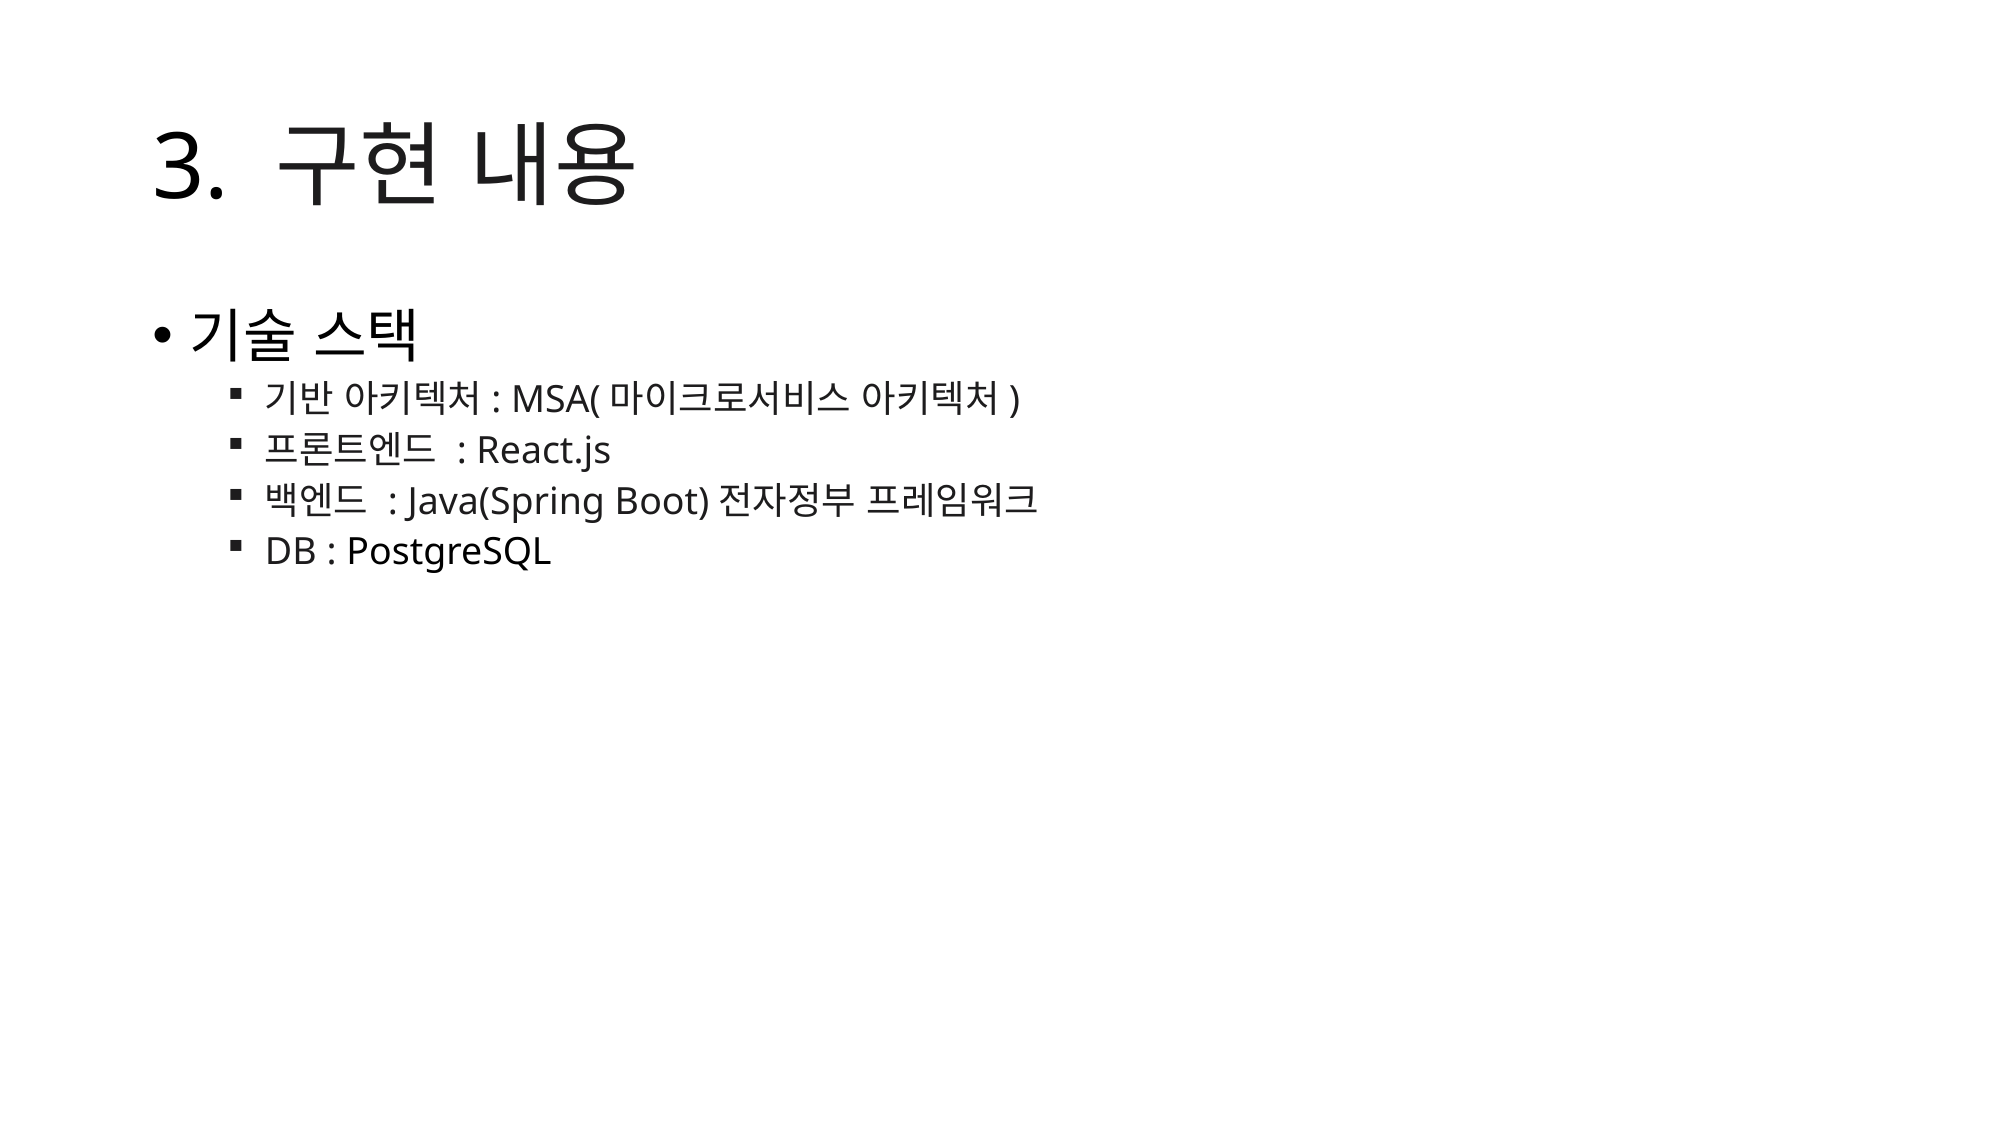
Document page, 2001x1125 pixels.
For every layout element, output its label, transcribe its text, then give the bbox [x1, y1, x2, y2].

list 기술 스택 기반 아키텍처: MSA(마이크로서비스 아키텍처) 프론트엔드 : React.js 백엔드 : Java(Spring Boot)전자정부 프레임워크 DB : PostgreSQL [137, 299, 1863, 596]
title 3. 구현 내용 [137, 59, 1863, 278]
